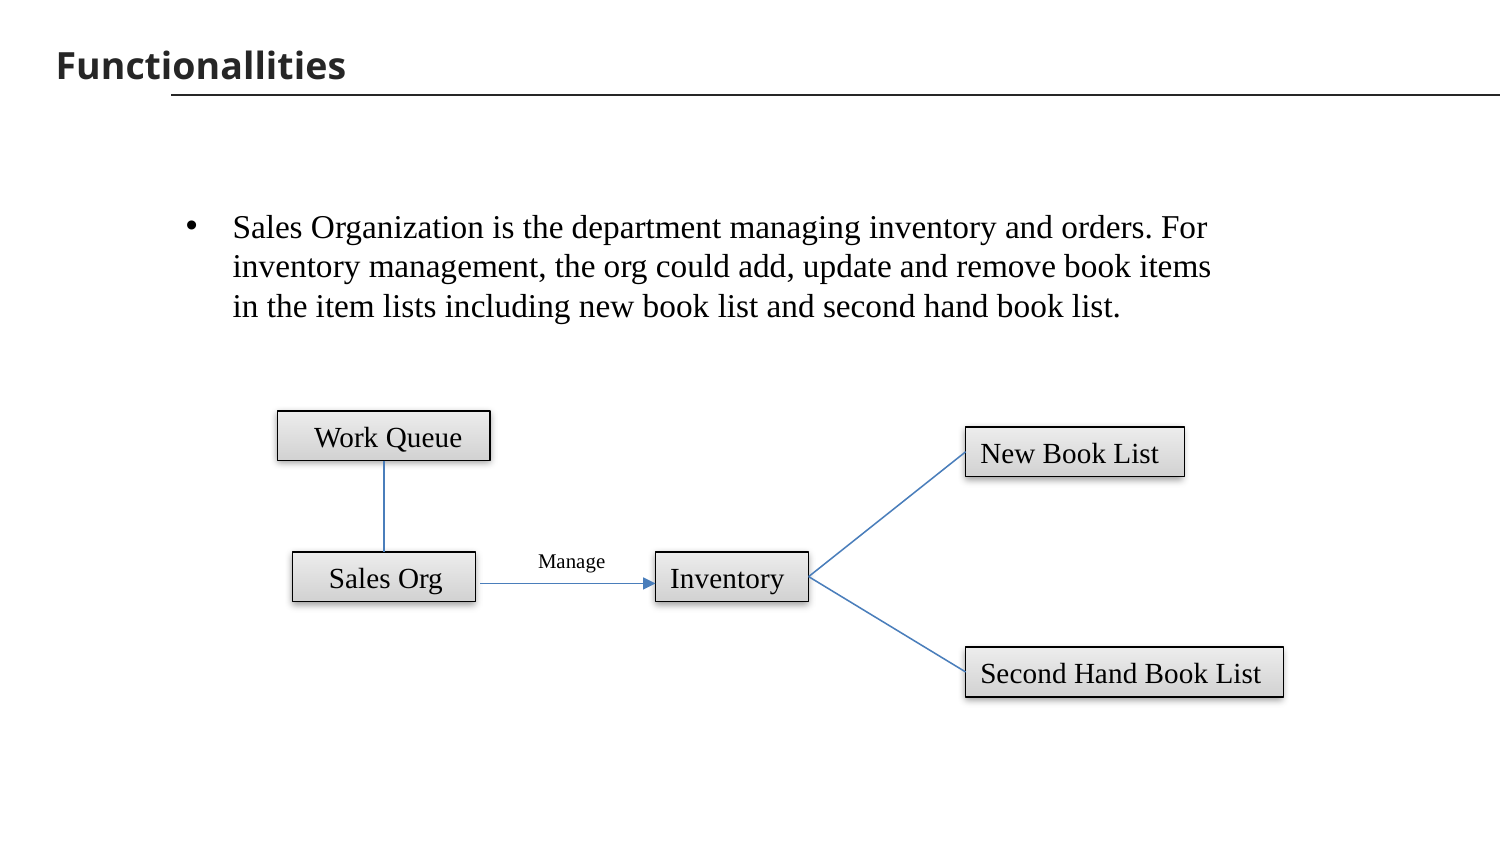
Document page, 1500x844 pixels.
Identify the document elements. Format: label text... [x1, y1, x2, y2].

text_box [808, 451, 966, 576]
text_box Inventory [655, 551, 803, 602]
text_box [808, 576, 966, 673]
text_box Sales Organization is the department managing inventory and orders. For inventory management, the org could add, update and remove book items in the item lists including new book list and second hand book list. [171, 197, 1247, 332]
text_box Second Hand Book List [965, 646, 1284, 698]
text_box Manage [523, 540, 621, 581]
text_box New Book List [965, 426, 1185, 477]
text_box Sales Org [292, 551, 476, 602]
text_box Functionallities [40, 34, 362, 95]
text_box Work Queue [277, 410, 491, 461]
